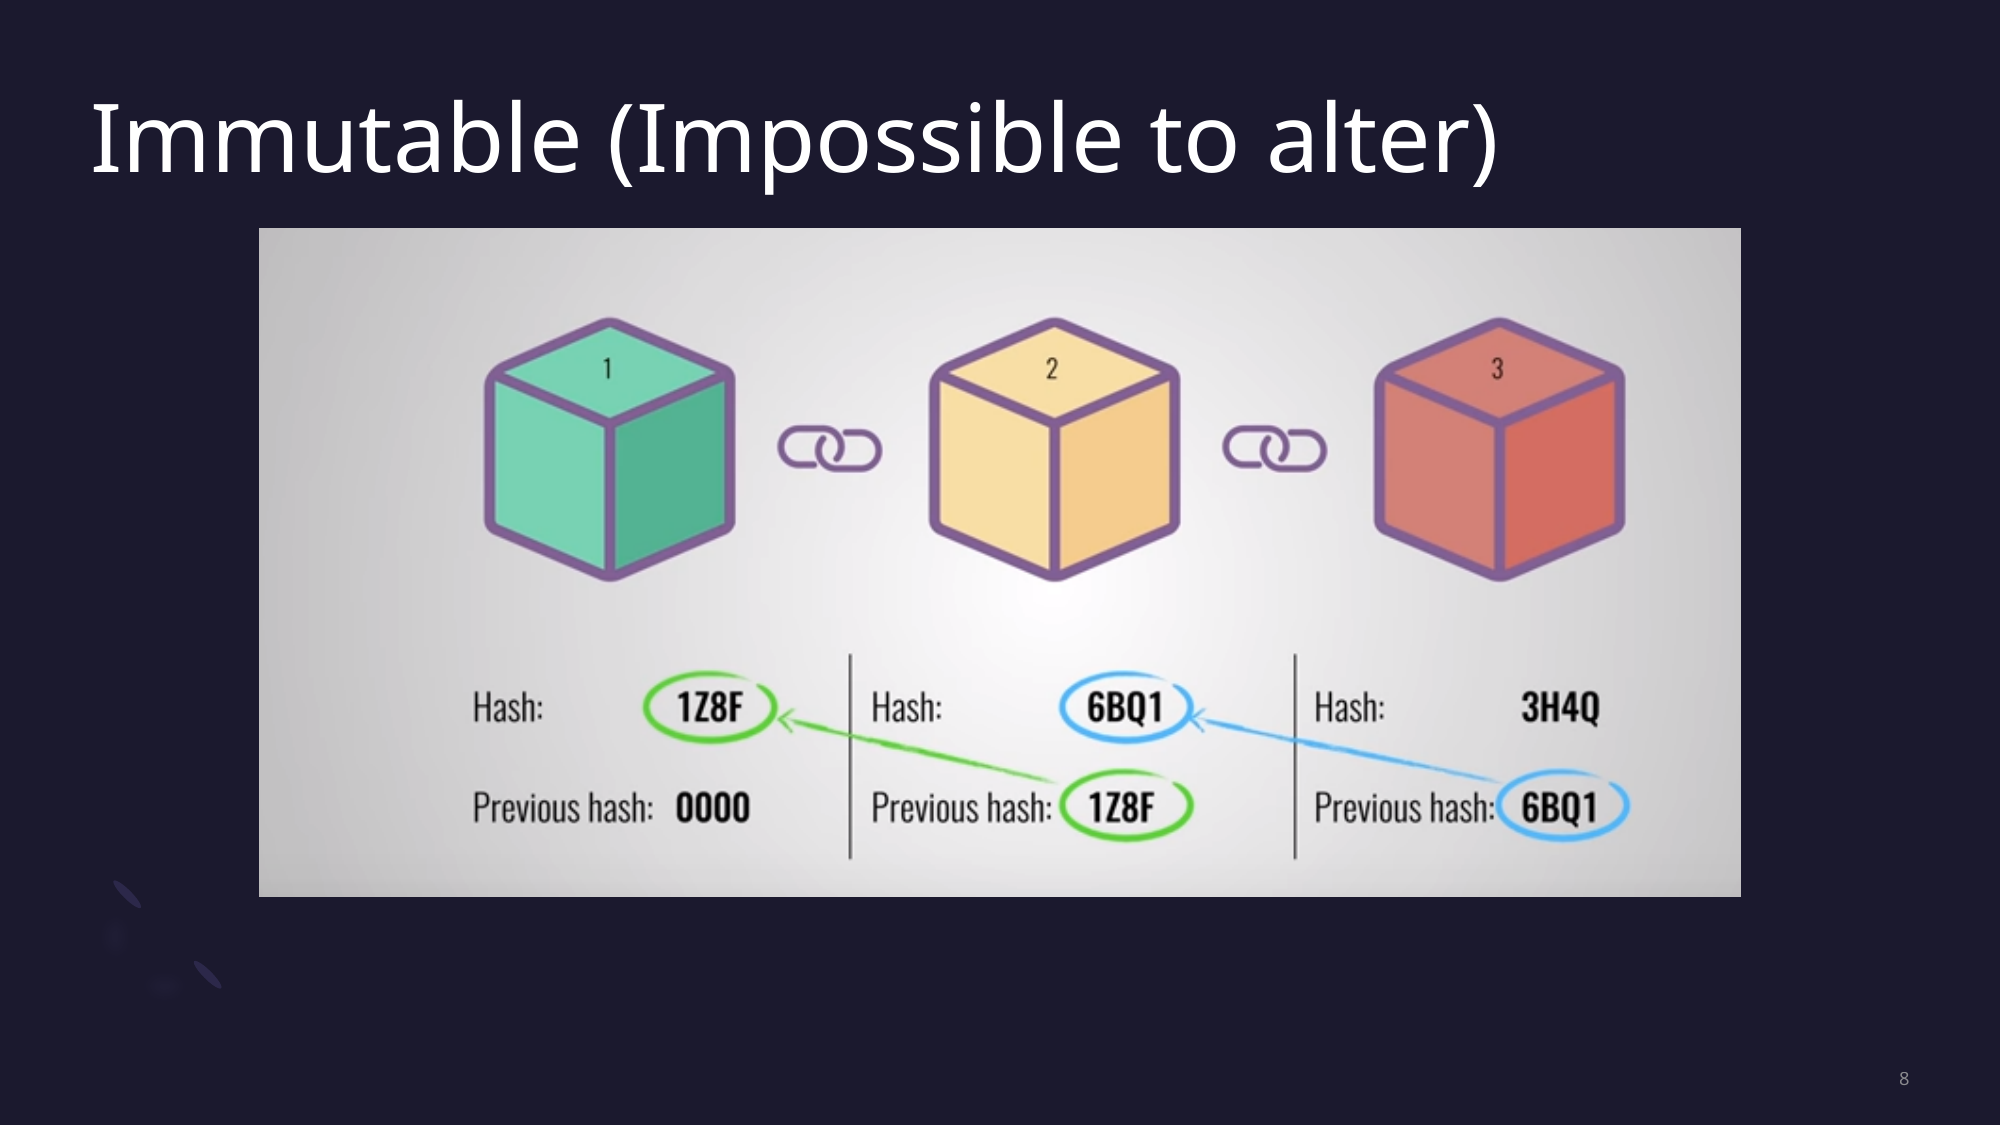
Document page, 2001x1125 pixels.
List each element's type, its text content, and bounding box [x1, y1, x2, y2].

slide_number 8 [1632, 1067, 1910, 1093]
title Immutable (Impossible to alter) [90, 90, 1910, 309]
picture [259, 228, 1741, 897]
